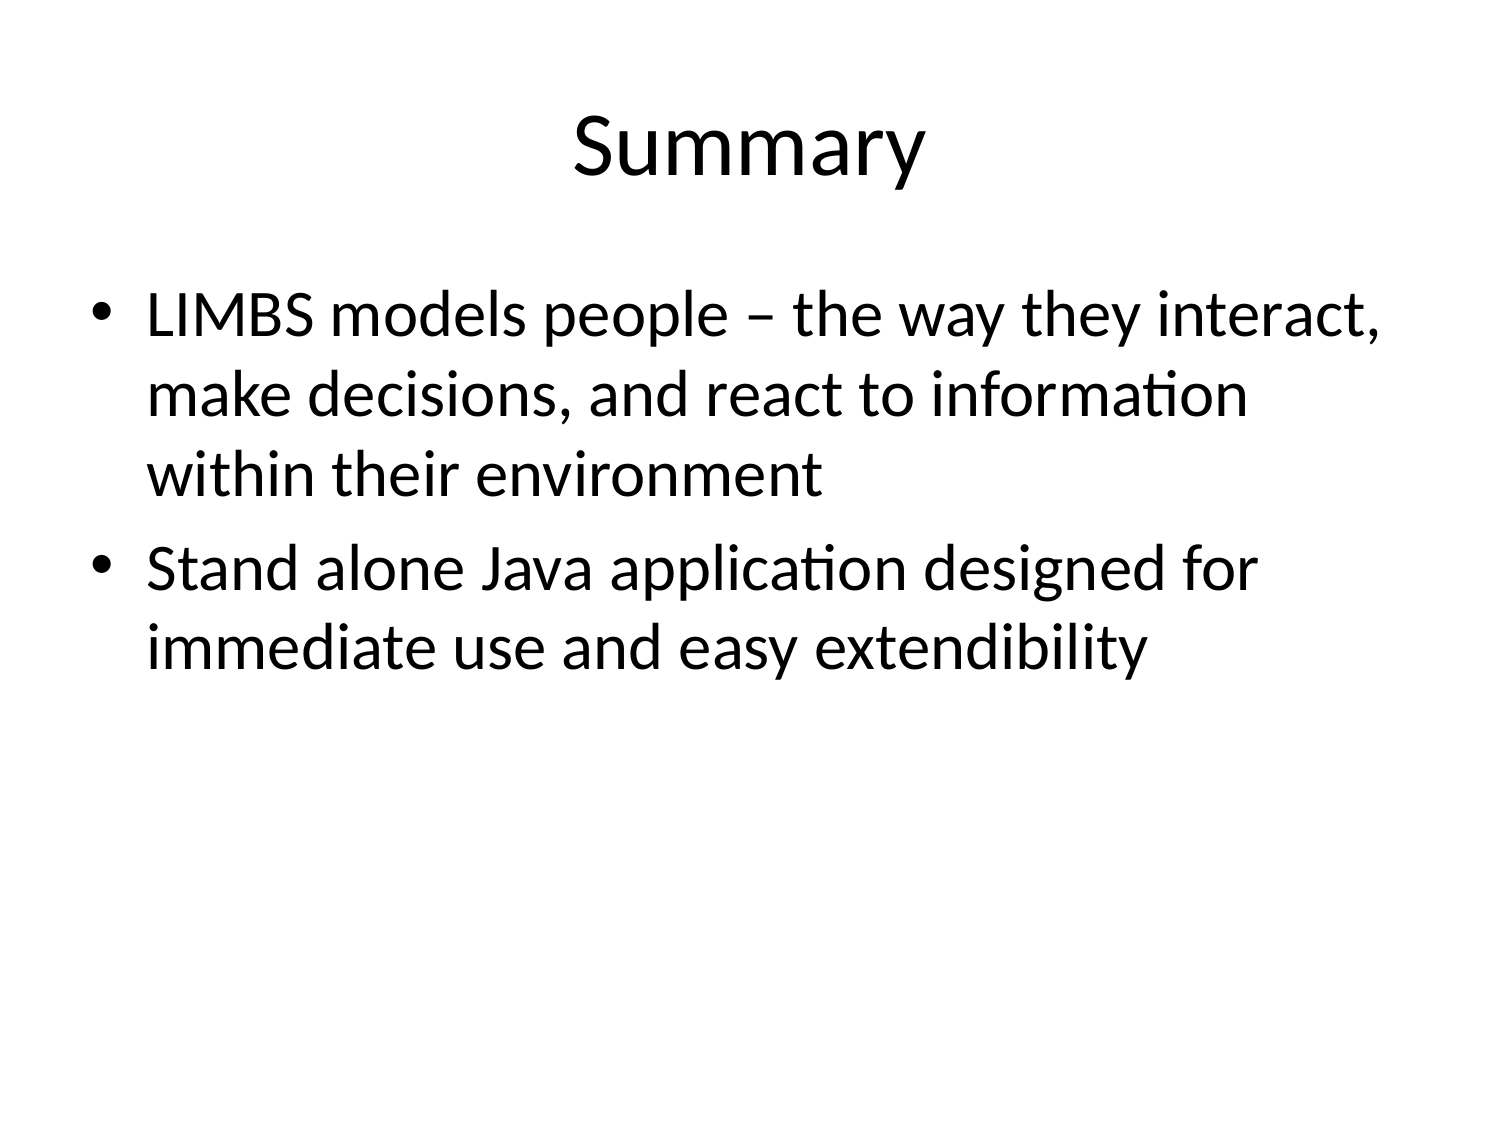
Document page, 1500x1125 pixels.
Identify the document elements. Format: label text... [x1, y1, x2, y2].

title Summary [75, 45, 1425, 233]
list LIMBS models people – the way they interact, make decisions, and react to information within their environment Stand alone Java application designed for immediate use and easy extendibility [75, 262, 1425, 1005]
